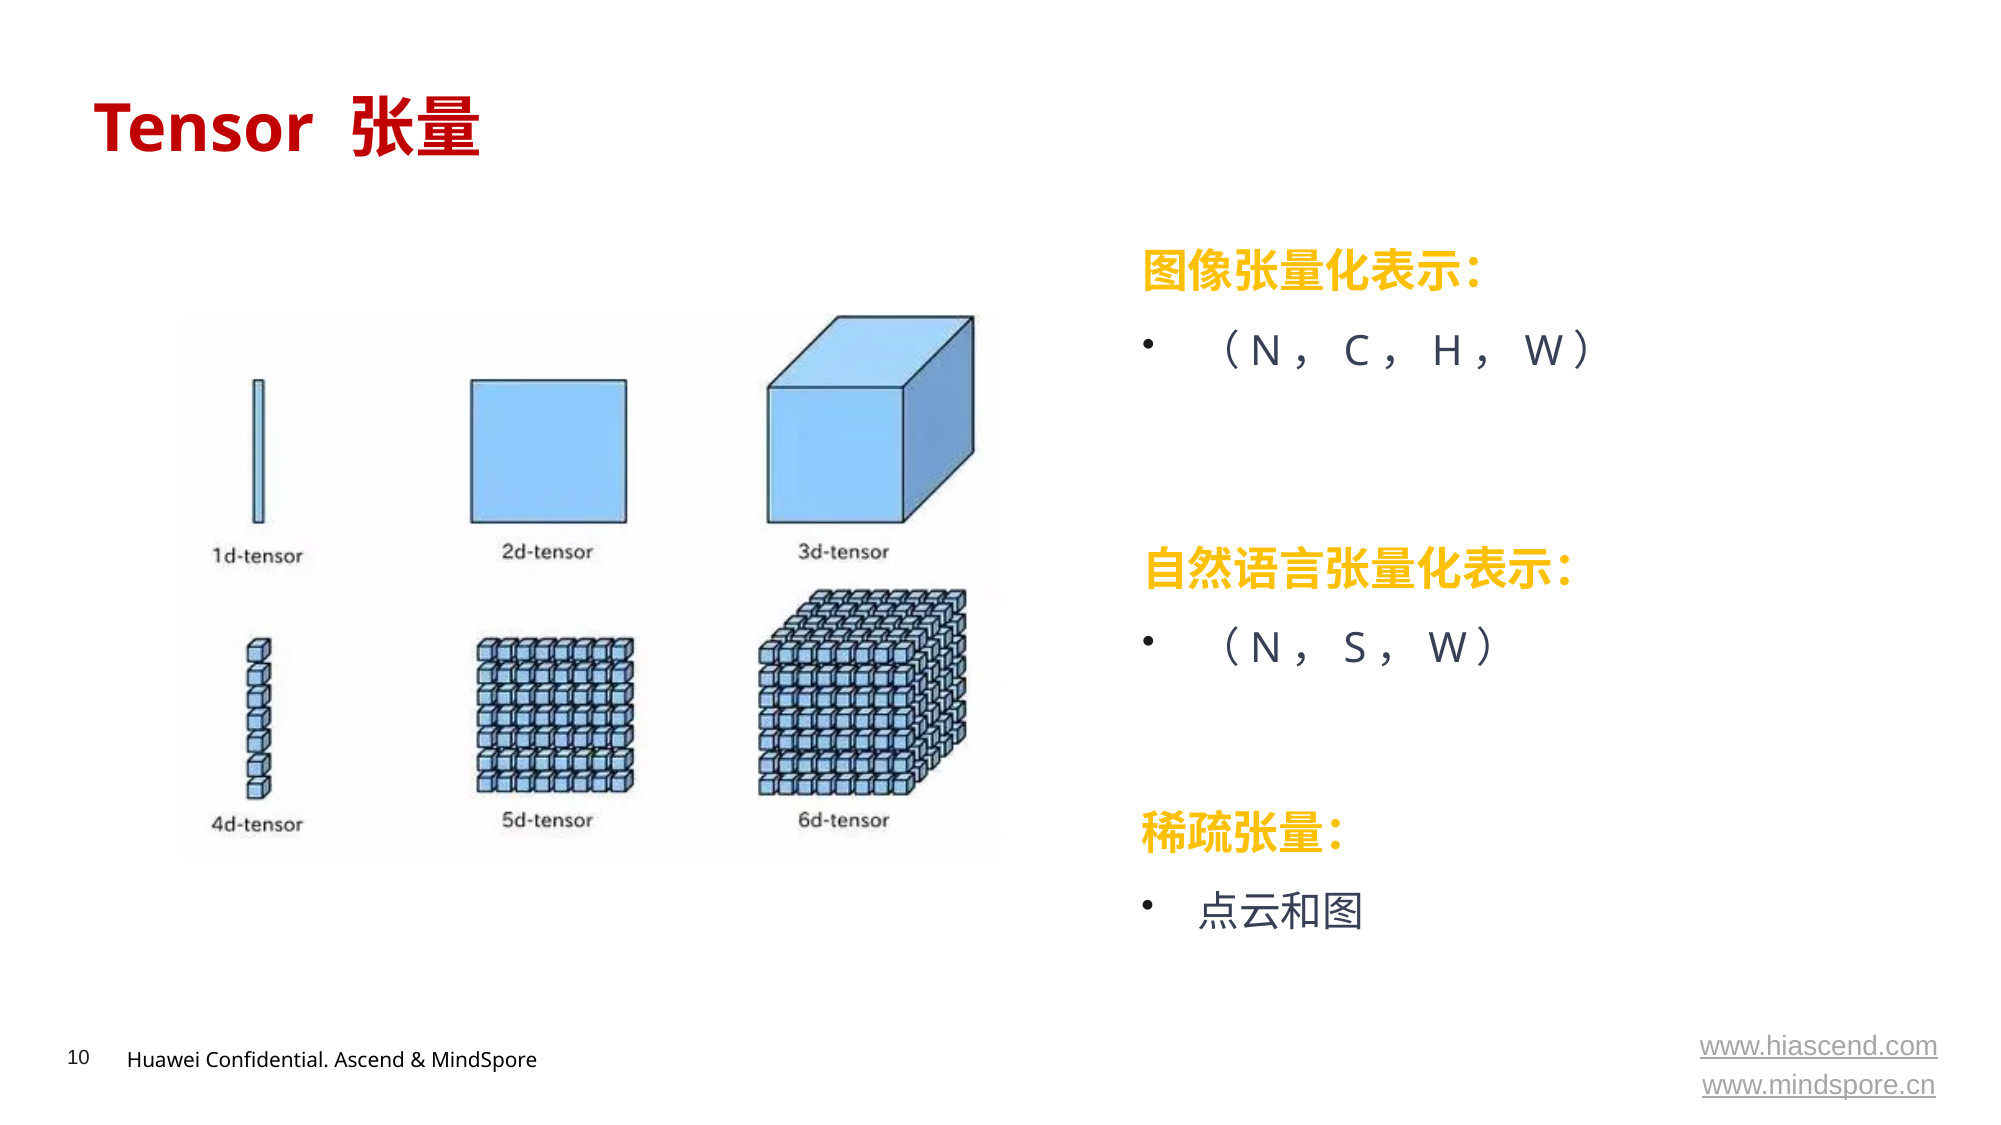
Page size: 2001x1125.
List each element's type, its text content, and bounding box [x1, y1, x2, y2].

text_box 稀疏张量： 点云和图 [1141, 786, 1732, 1041]
text_box 图像张量化表示： （N，C，H，W） [1142, 225, 1733, 480]
text_box Tensor 张量 [78, 76, 497, 172]
picture [181, 314, 1001, 859]
text_box 自然语言张量化表示： （N，S，W） [1142, 522, 1733, 777]
